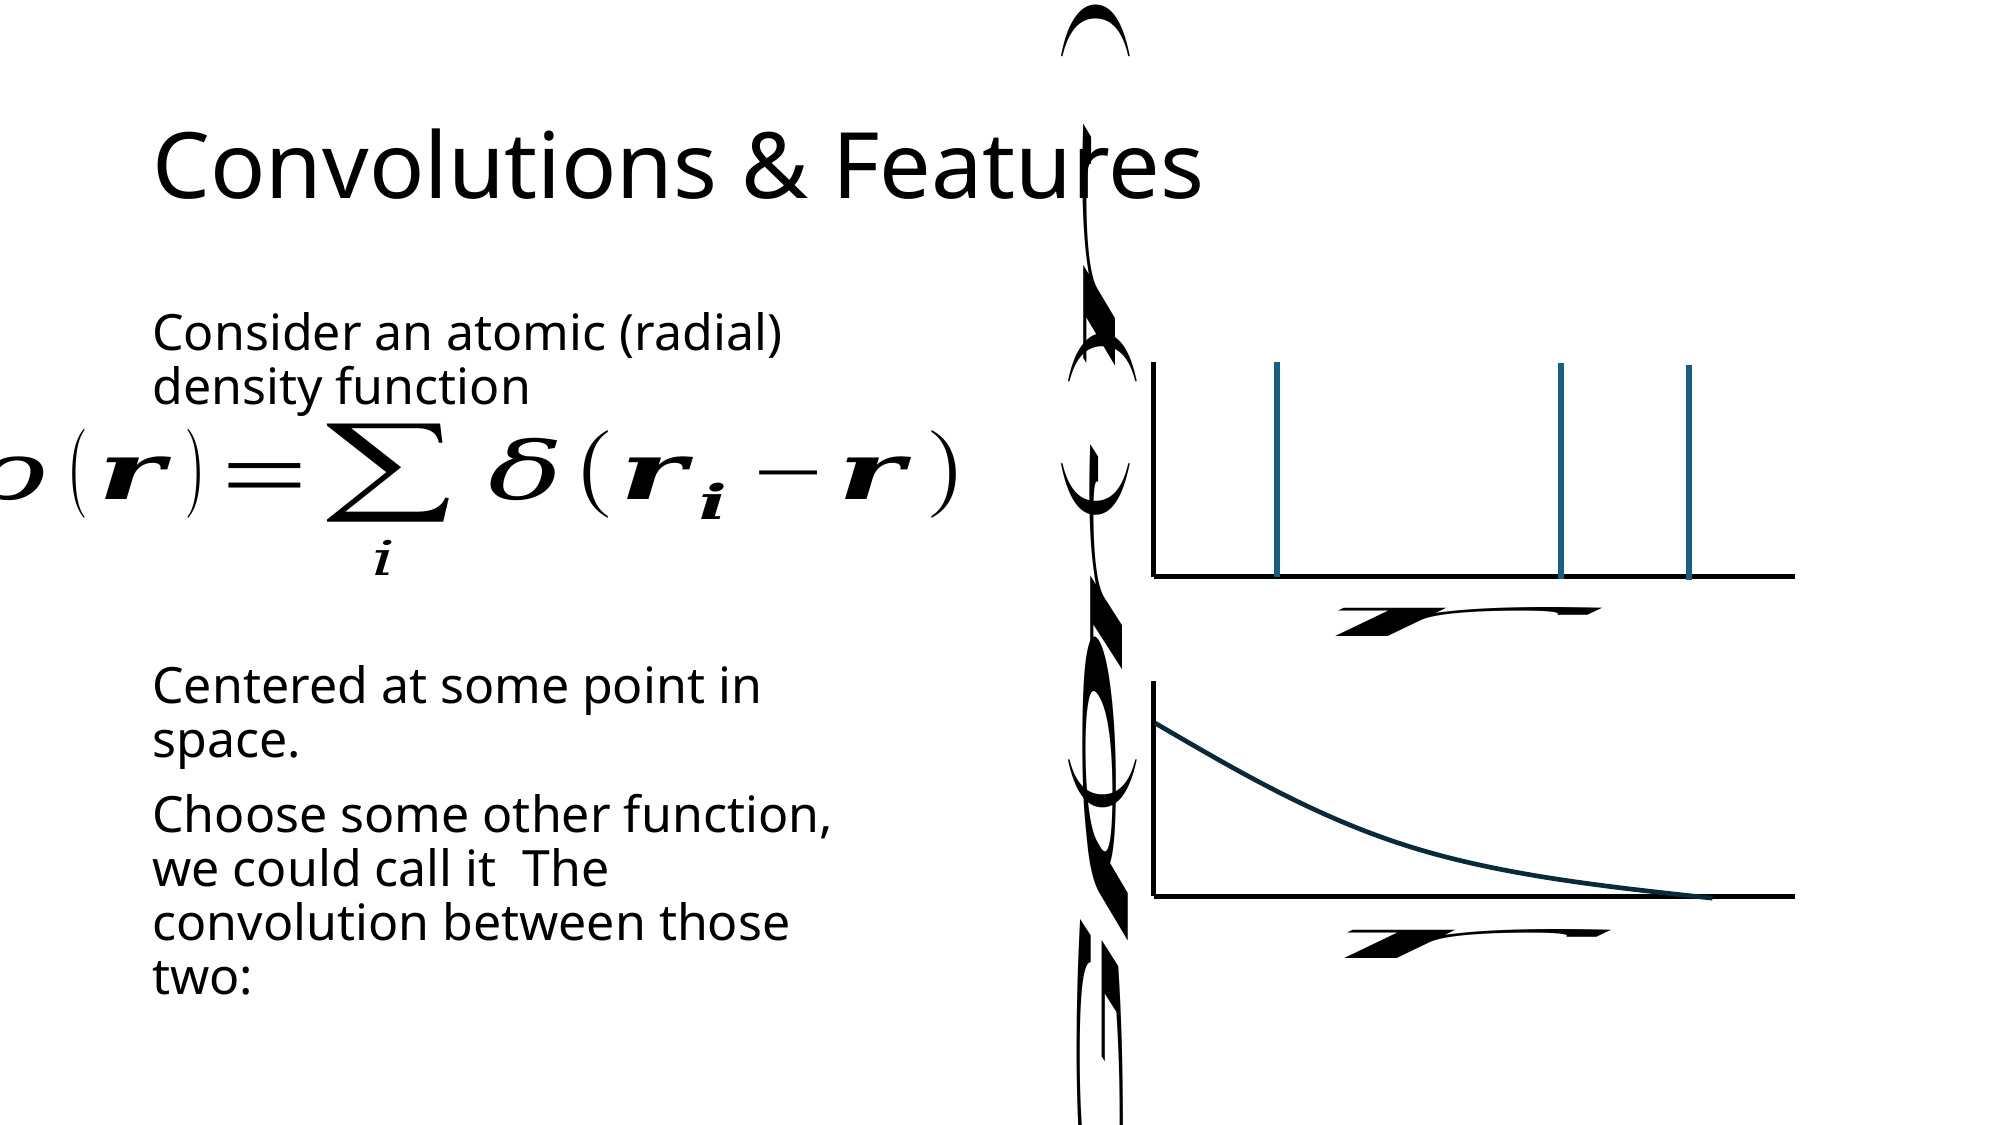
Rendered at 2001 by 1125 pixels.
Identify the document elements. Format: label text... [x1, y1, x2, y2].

text_box [1155, 721, 1703, 895]
title Convolutions & Features [137, 59, 1863, 278]
